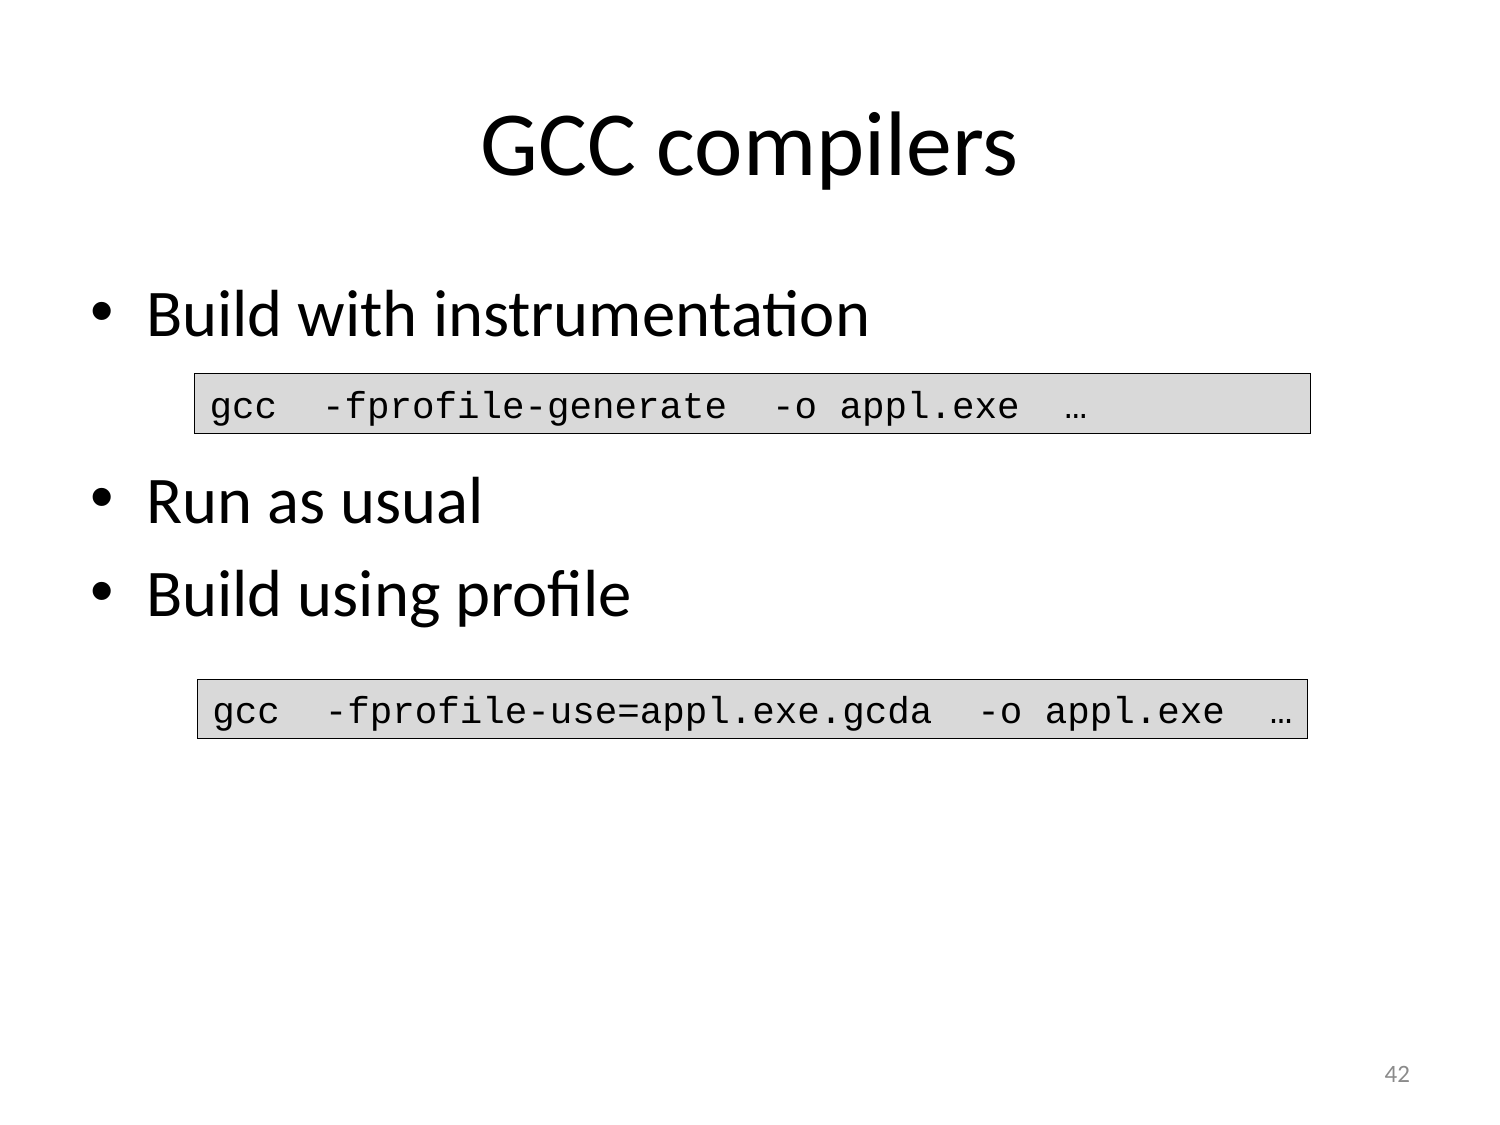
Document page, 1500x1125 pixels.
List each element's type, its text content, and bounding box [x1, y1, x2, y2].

slide_number 42 [1074, 1042, 1425, 1103]
list Build with instrumentation Run as usual Build using profile [75, 262, 1425, 1005]
text_box gcc -fprofile-use=appl.exe.gcda -o appl.exe … [197, 679, 1308, 739]
text_box gcc -fprofile-generate -o appl.exe … [194, 373, 1311, 434]
title GCC compilers [75, 45, 1425, 233]
